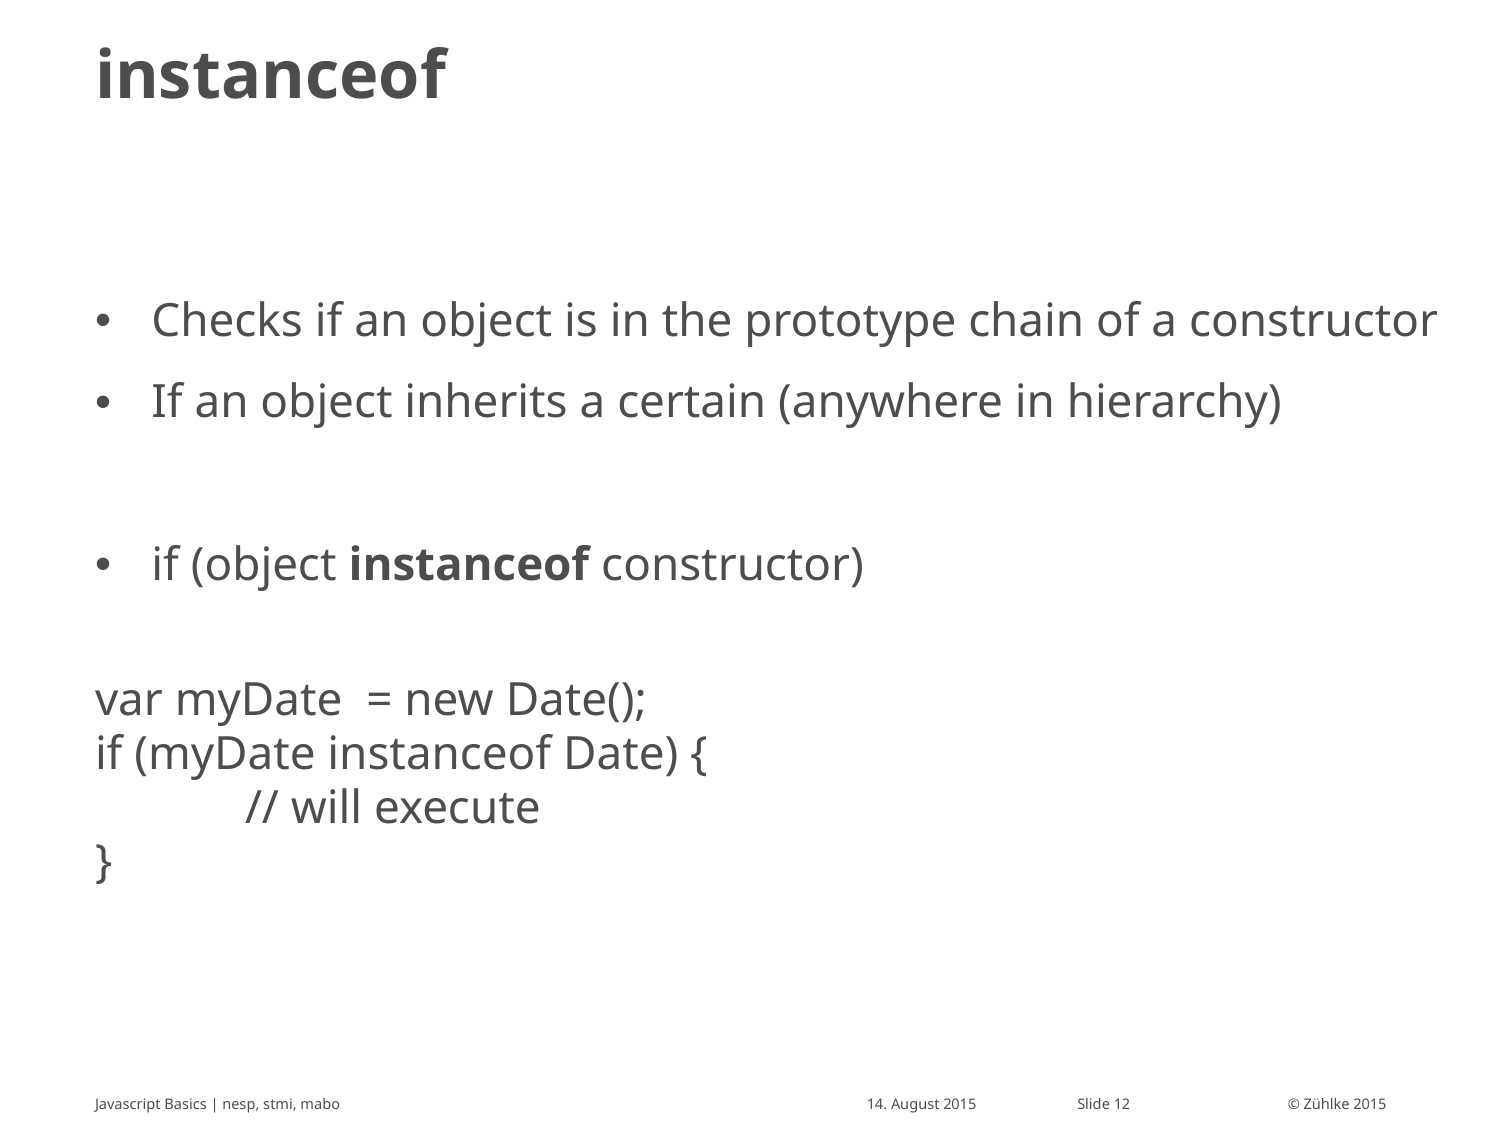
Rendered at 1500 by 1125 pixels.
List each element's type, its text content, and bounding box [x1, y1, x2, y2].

list Checks if an object is in the prototype chain of a constructor If an object inherits a certain (anywhere in hierarchy) if (object instanceof constructor) var myDate = new Date(); if (myDate instanceof Date) { // will execute } [95, 293, 1475, 1078]
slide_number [866, 1094, 1054, 1113]
footer Javascript Basics | nesp, stmi, mabo [95, 1094, 844, 1113]
title instanceof [95, 36, 1475, 154]
slide_number Slide 12 [1077, 1094, 1265, 1113]
